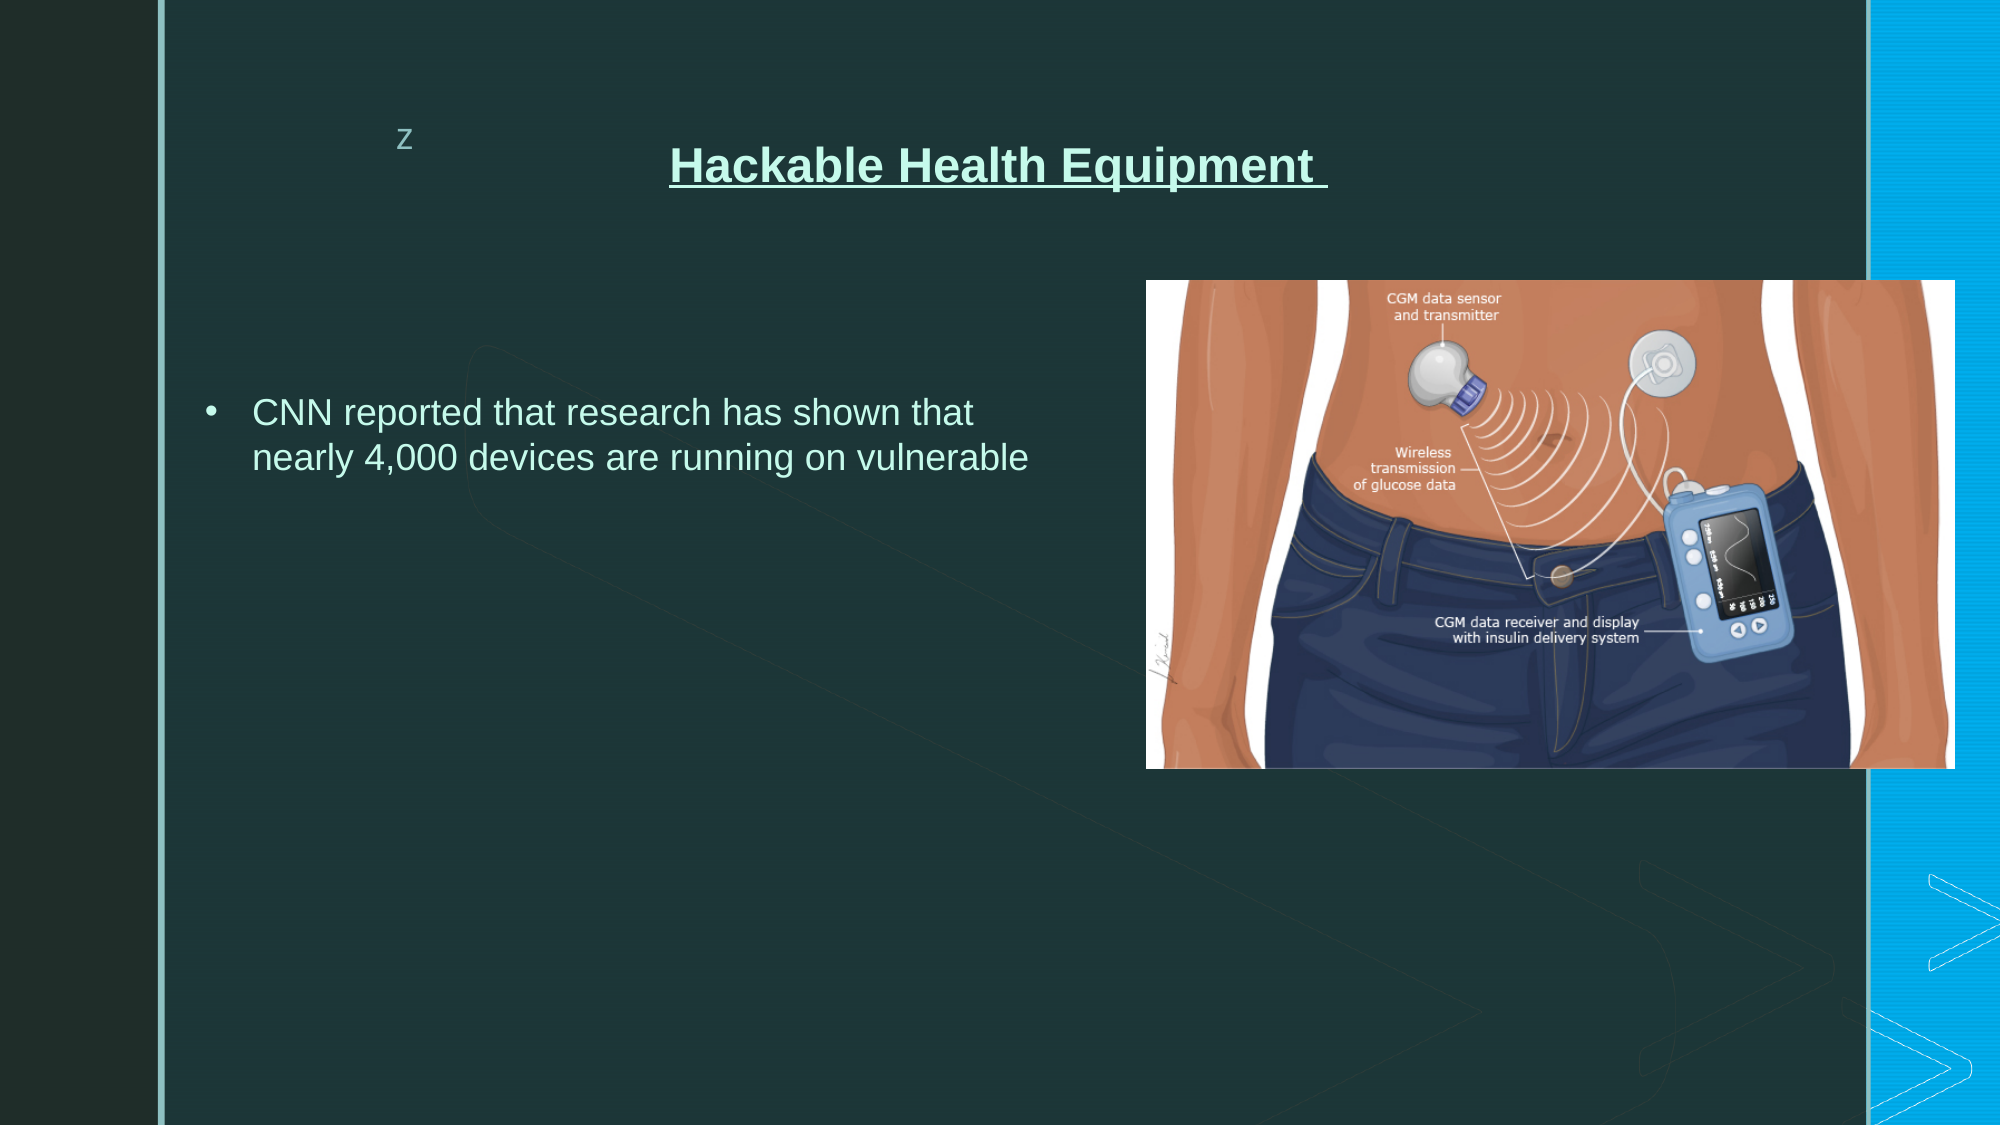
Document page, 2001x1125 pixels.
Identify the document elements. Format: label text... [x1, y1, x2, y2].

text_box CNN reported that research has shown that nearly 4,000 devices are running on vulnerable [190, 380, 1060, 486]
picture [1146, 280, 1954, 769]
title Hackable Health Equipment [0, 132, 1998, 310]
